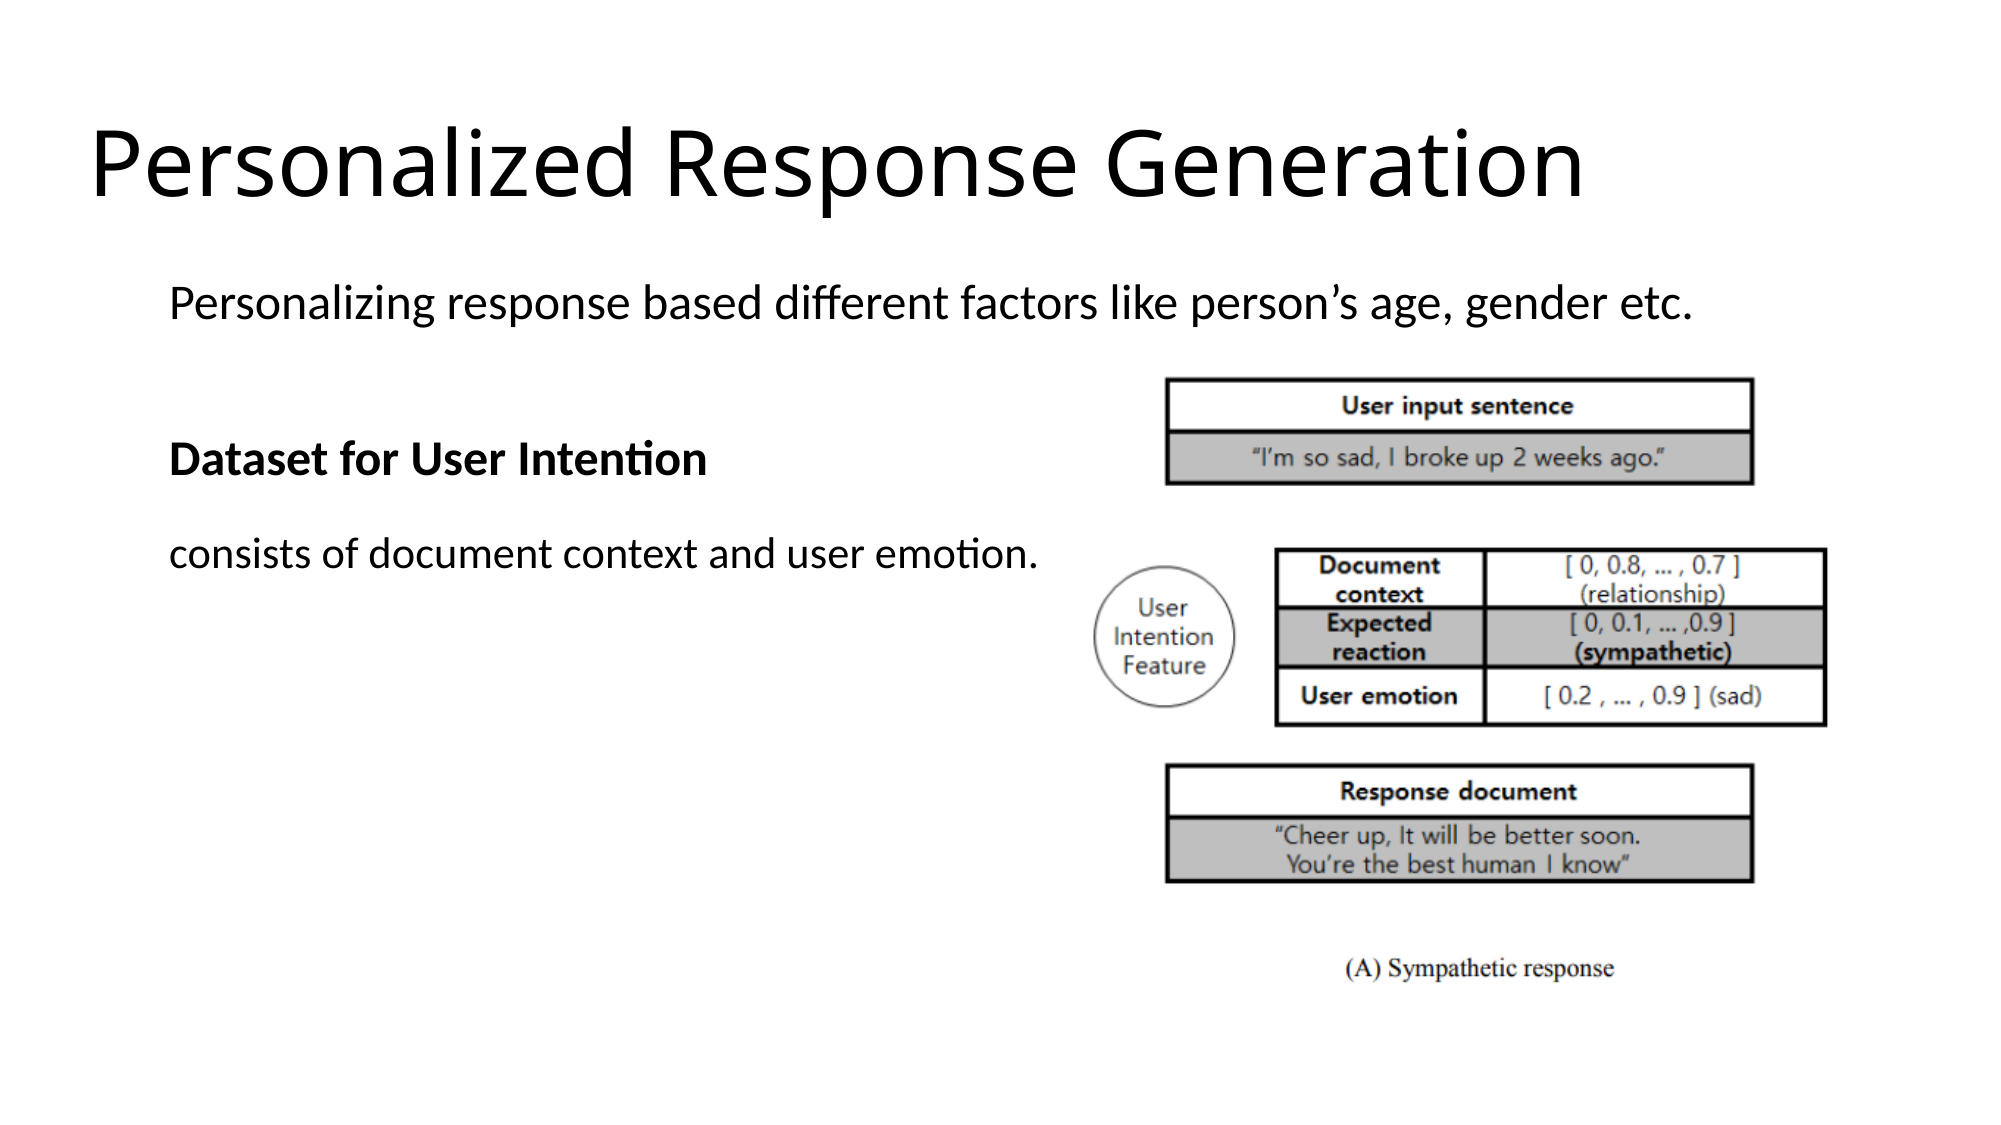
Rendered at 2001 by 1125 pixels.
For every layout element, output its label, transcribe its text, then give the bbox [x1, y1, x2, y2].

list Personalizing response based different factors like person’s age, gender etc. [149, 256, 1932, 413]
title Personalized Response Generation [68, 97, 1932, 232]
picture [1060, 352, 1879, 1000]
list Dataset for User Intention consists of document context and user emotion. [149, 413, 1060, 1000]
